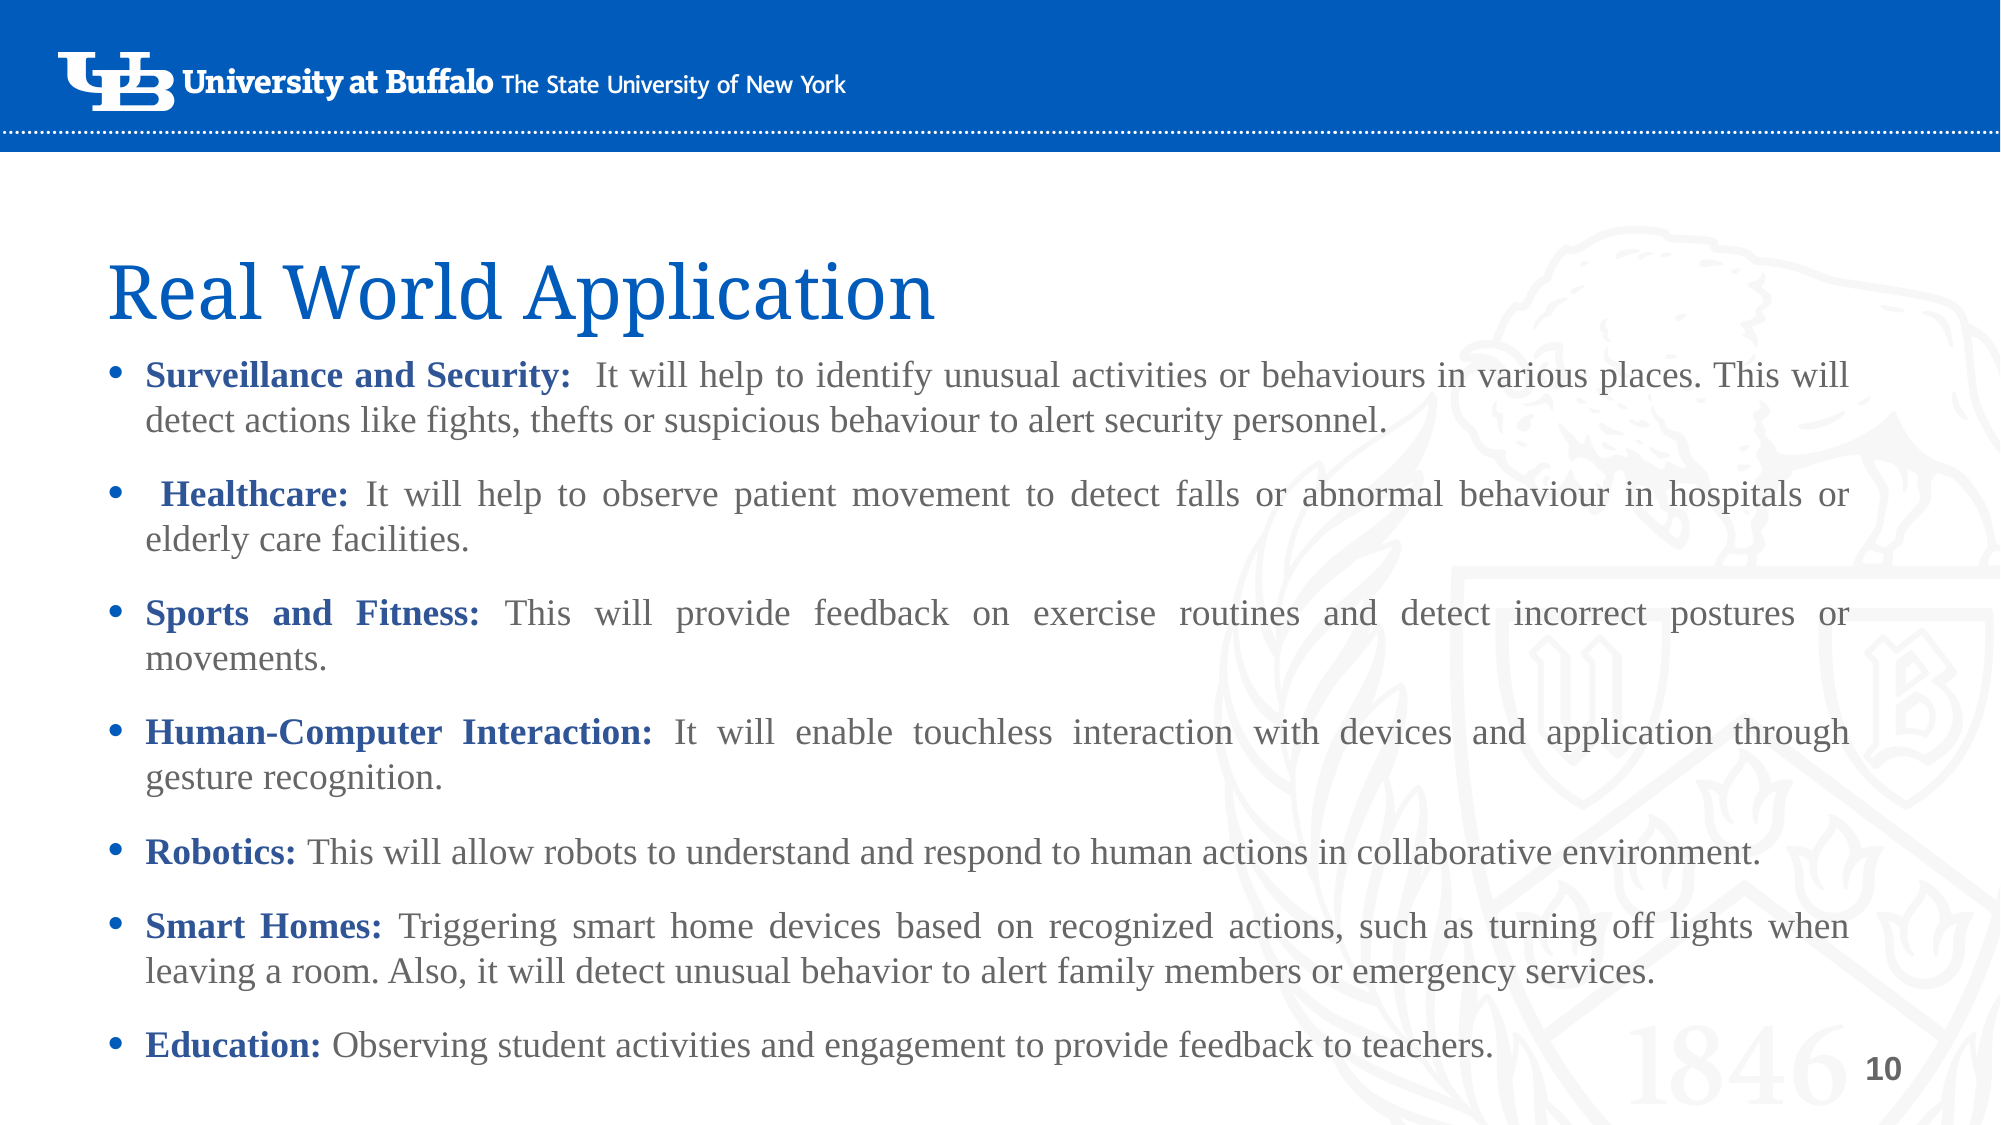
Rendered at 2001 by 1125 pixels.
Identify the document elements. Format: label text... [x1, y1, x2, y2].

footer 10 [1242, 1036, 1918, 1097]
picture [0, 0, 2001, 1125]
title Real World Application [93, 246, 1234, 342]
list Surveillance and Security: It will help to identify unusual activities or behaviours in various places. This will detect actions like fights, thefts or suspicious behaviour to alert security personnel. Healthcare: It will help to observe patient movement to detect falls or abnormal behaviour in hospitals or elderly care facilities. Sports and Fitness: This will provide feedback on exercise routines and detect incorrect postures or movements. Human-Computer Interaction: It will enable touchless interaction with devices and application through gesture recognition. Robotics: This will allow robots to understand and respond to human actions in collaborative environment. Smart Homes: Triggering smart home devices based on recognized actions, such as turning off lights when leaving a room. Also, it will detect unusual behavior to alert family members or emergency services. Education: Observing student activities and engagement to provide feedback to teachers. [93, 342, 1867, 994]
